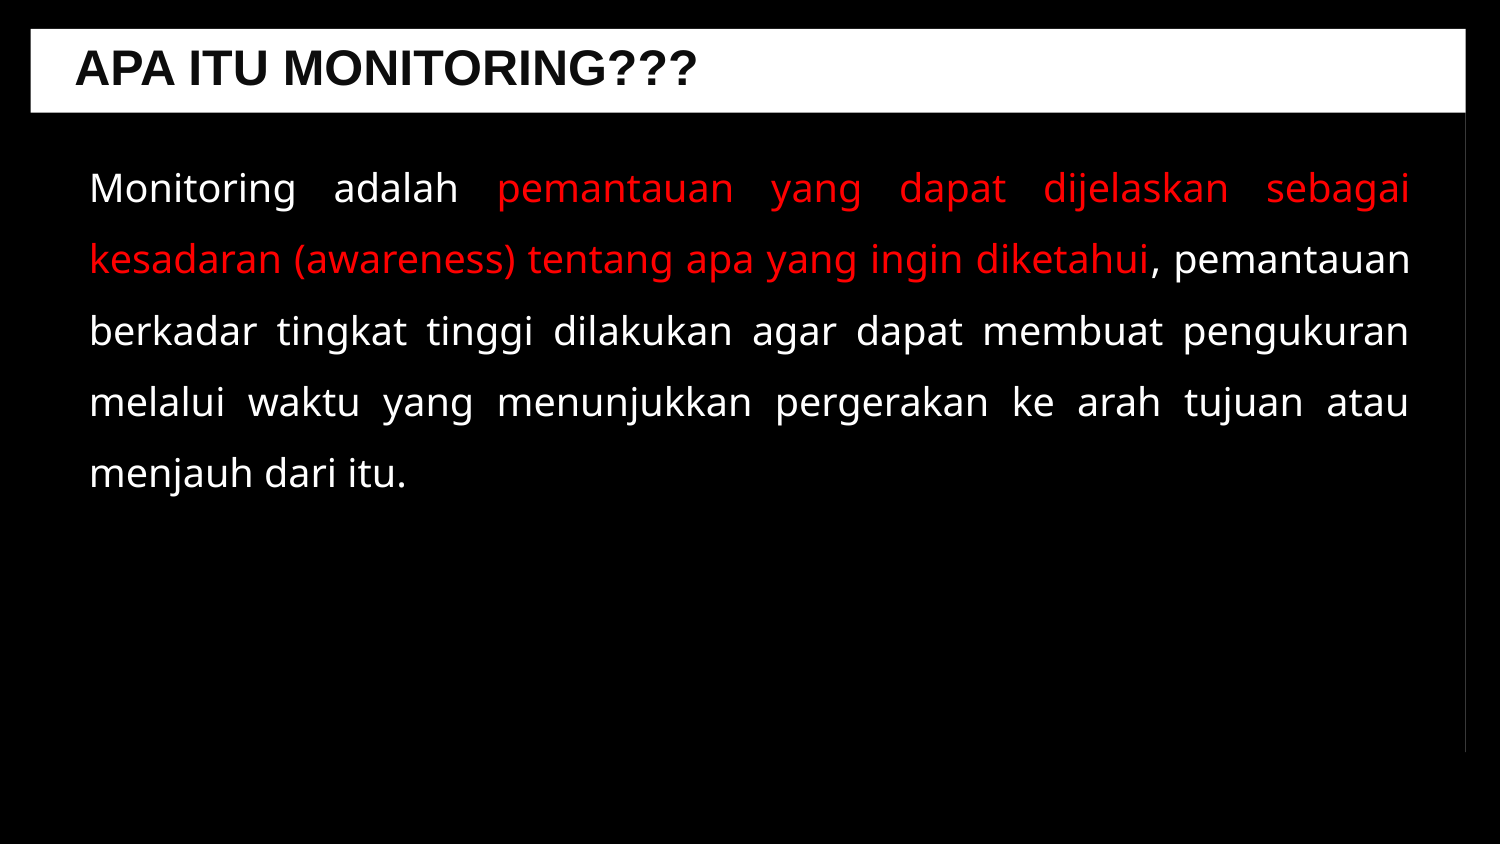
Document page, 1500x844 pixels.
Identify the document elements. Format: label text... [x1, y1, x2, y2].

text_box APA ITU MONITORING??? [63, 30, 1412, 113]
text_box Monitoring adalah pemantauan yang dapat dijelaskan sebagai kesadaran (awareness) tentang apa yang ingin diketahui, pemantauan berkadar tingkat tinggi dilakukan agar dapat membuat pengukuran melalui waktu yang menunjukkan pergerakan ke arah tujuan atau menjauh dari itu. [63, 133, 1423, 814]
text_box [28, 112, 1466, 754]
